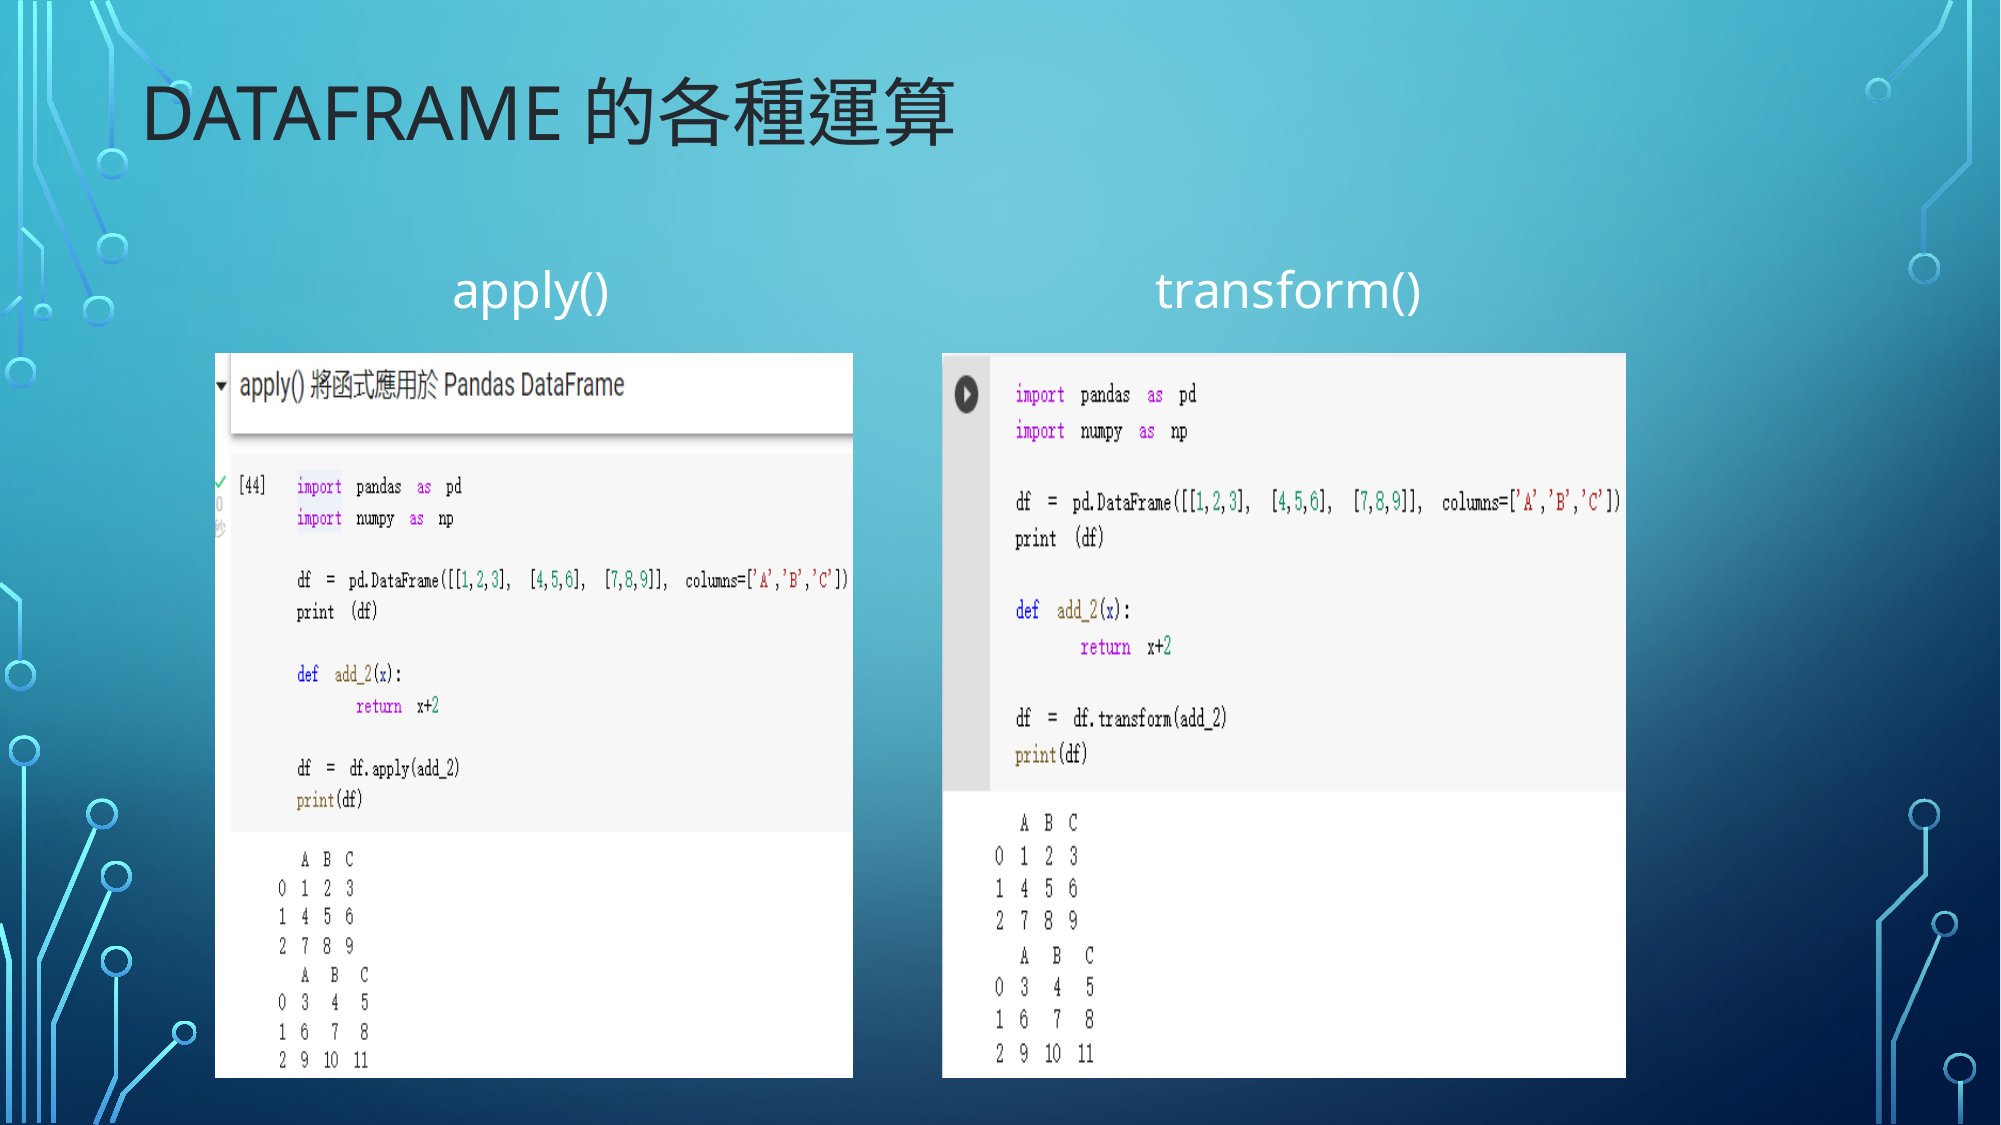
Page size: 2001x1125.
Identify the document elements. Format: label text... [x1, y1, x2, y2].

picture [214, 353, 853, 1078]
list apply() transform() [177, 239, 1803, 821]
title Dataframe的各種運算 [125, 39, 1751, 282]
picture [942, 353, 1626, 1078]
